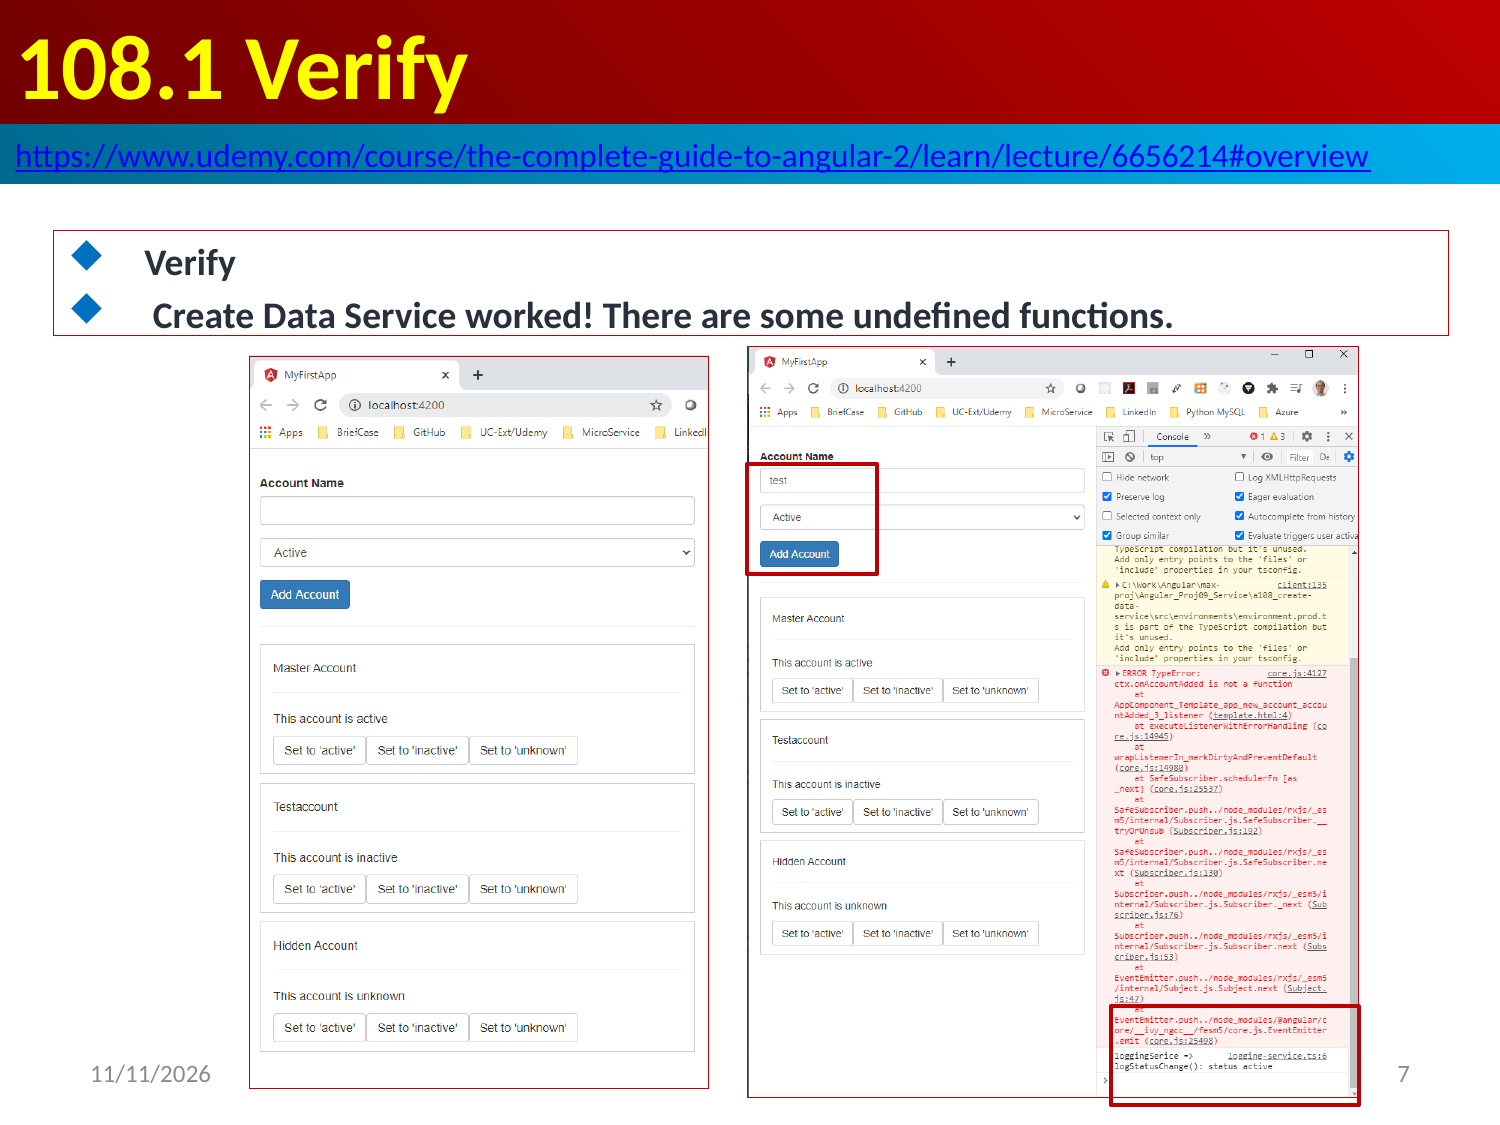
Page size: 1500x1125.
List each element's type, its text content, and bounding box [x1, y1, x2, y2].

subtitle Verify Create Data Service worked! There are some undefined functions. [53, 230, 1449, 336]
slide_number 7 [1362, 1042, 1425, 1103]
text_box https://www.udemy.com/course/the-complete-guide-to-angular-2/learn/lecture/6656214#overview [0, 124, 1500, 184]
picture [249, 355, 709, 1089]
picture [746, 346, 1360, 1099]
title 108.1 Verify [0, 0, 1500, 124]
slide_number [75, 1042, 425, 1103]
